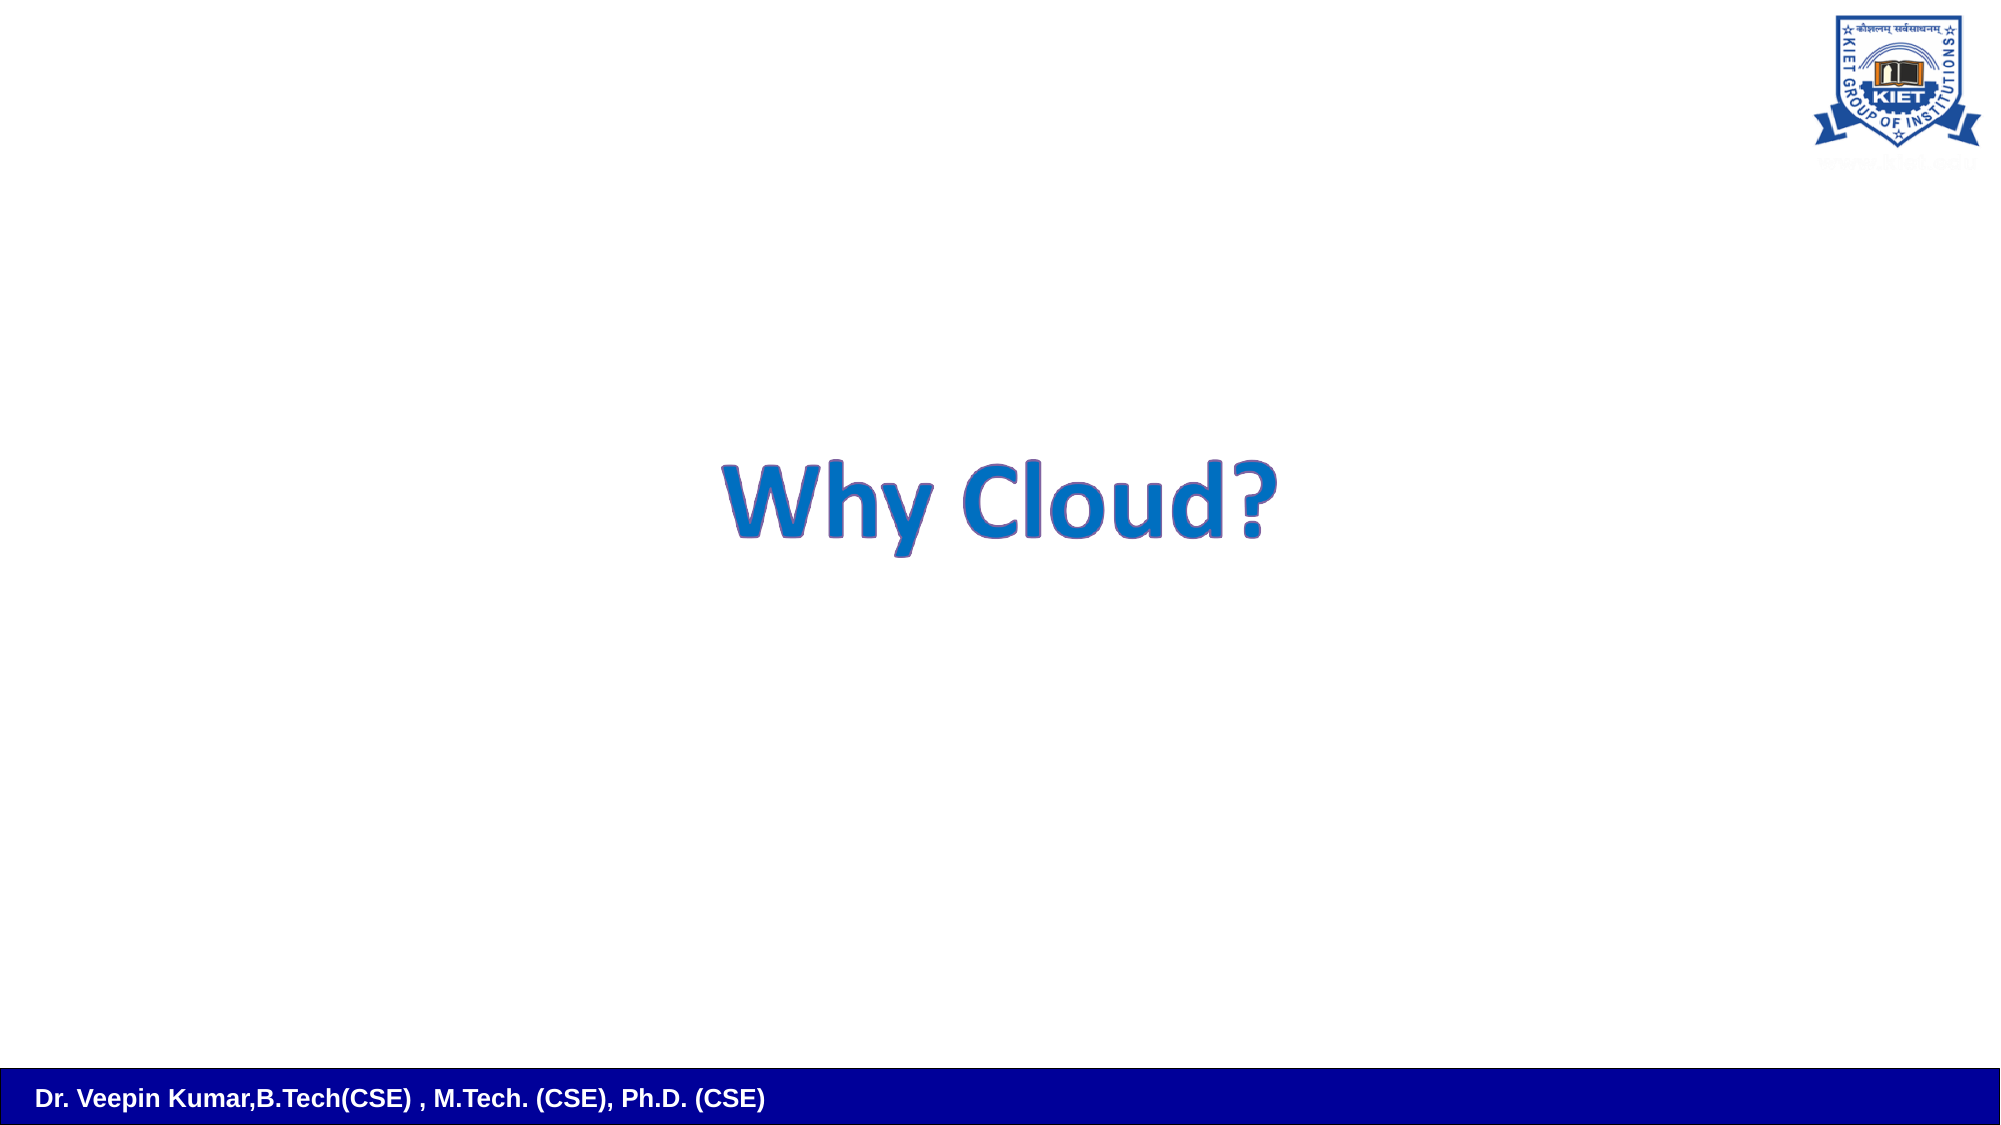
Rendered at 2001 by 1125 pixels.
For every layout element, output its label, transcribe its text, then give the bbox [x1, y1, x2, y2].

picture [1812, 15, 1984, 170]
picture [721, 459, 1277, 559]
footer Dr. Veepin Kumar,B.Tech(CSE) , M.Tech. (CSE), Ph.D. (CSE) [32, 1082, 1110, 1125]
